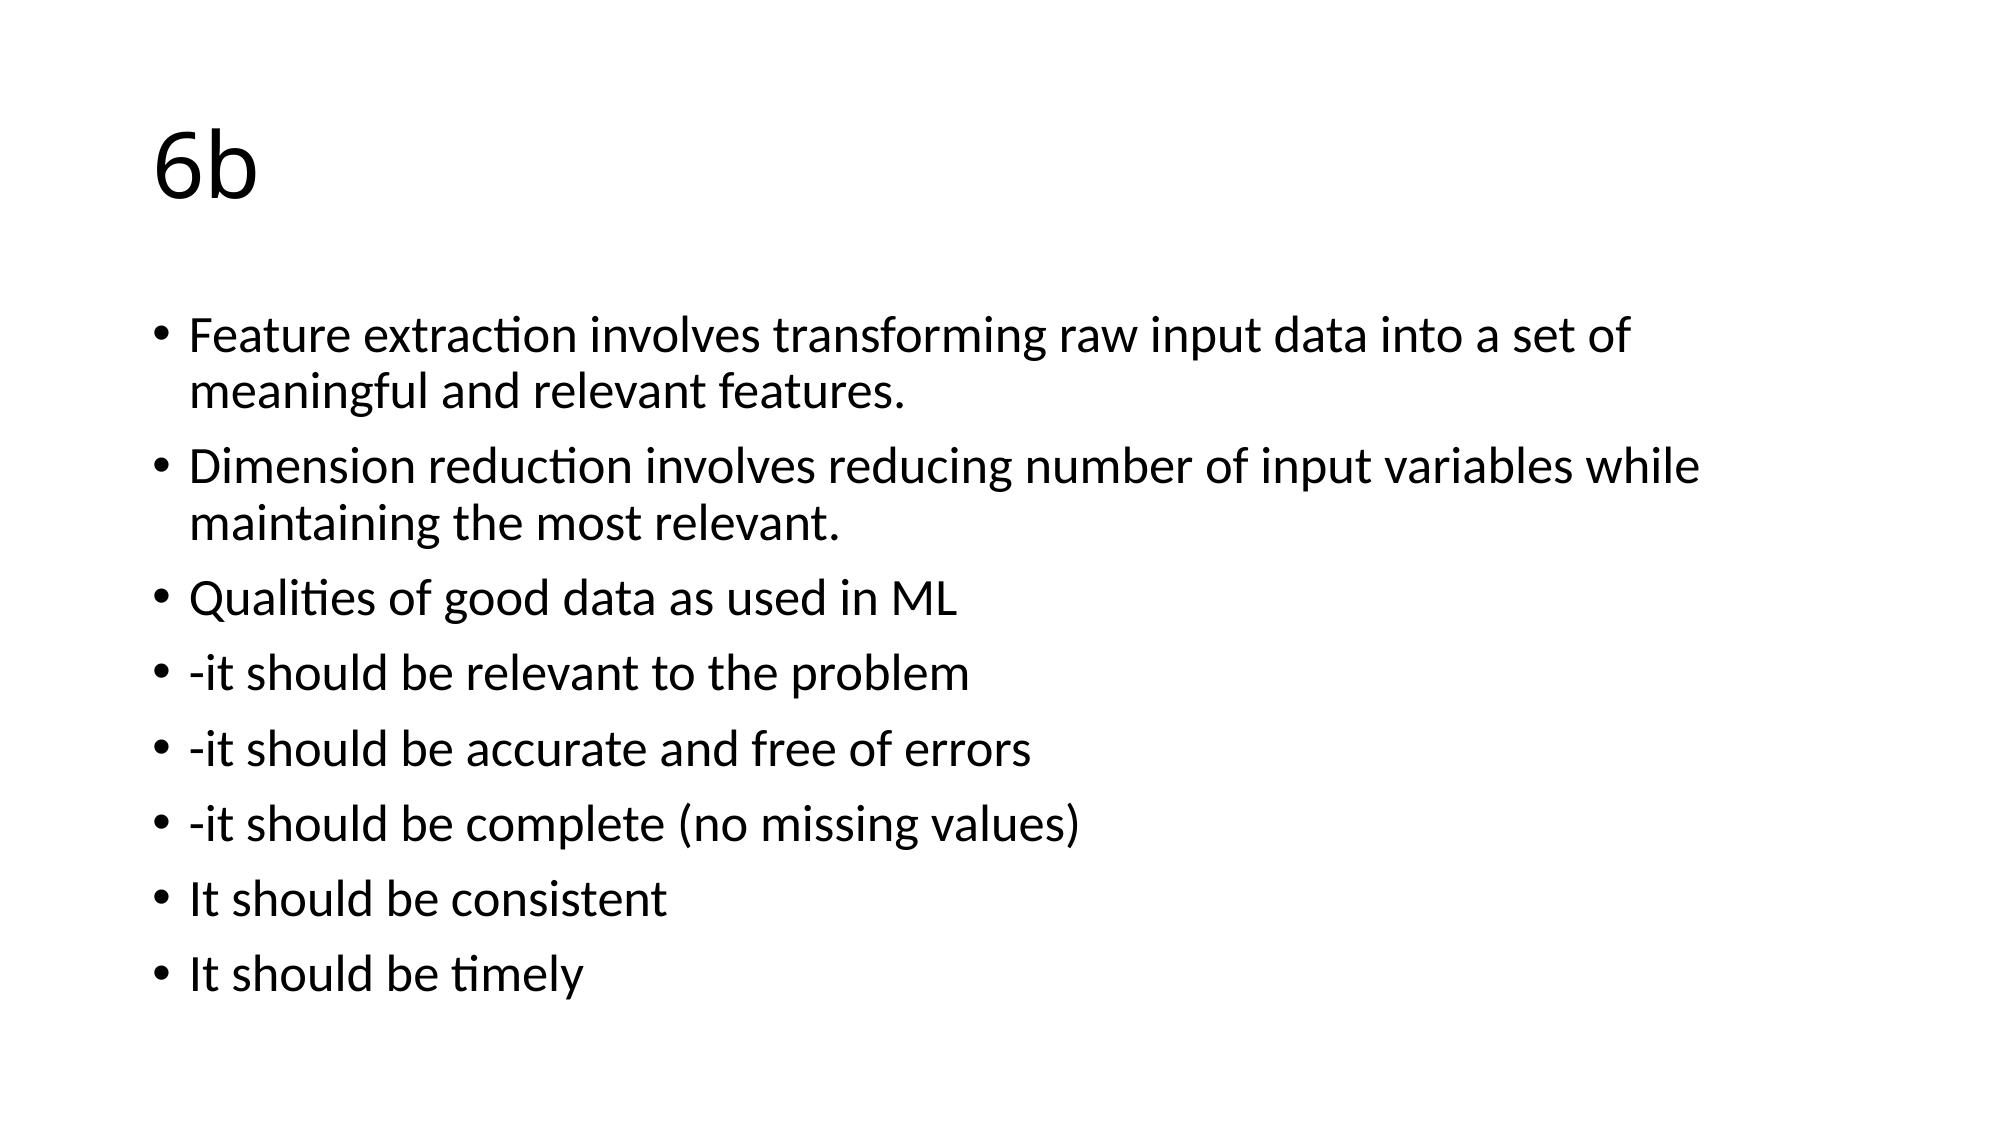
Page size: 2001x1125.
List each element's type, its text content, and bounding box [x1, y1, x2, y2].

list Feature extraction involves transforming raw input data into a set of meaningful and relevant features. Dimension reduction involves reducing number of input variables while maintaining the most relevant. Qualities of good data as used in ML -it should be relevant to the problem -it should be accurate and free of errors -it should be complete (no missing values) It should be consistent It should be timely [137, 299, 1863, 1014]
title 6b [137, 59, 1863, 278]
